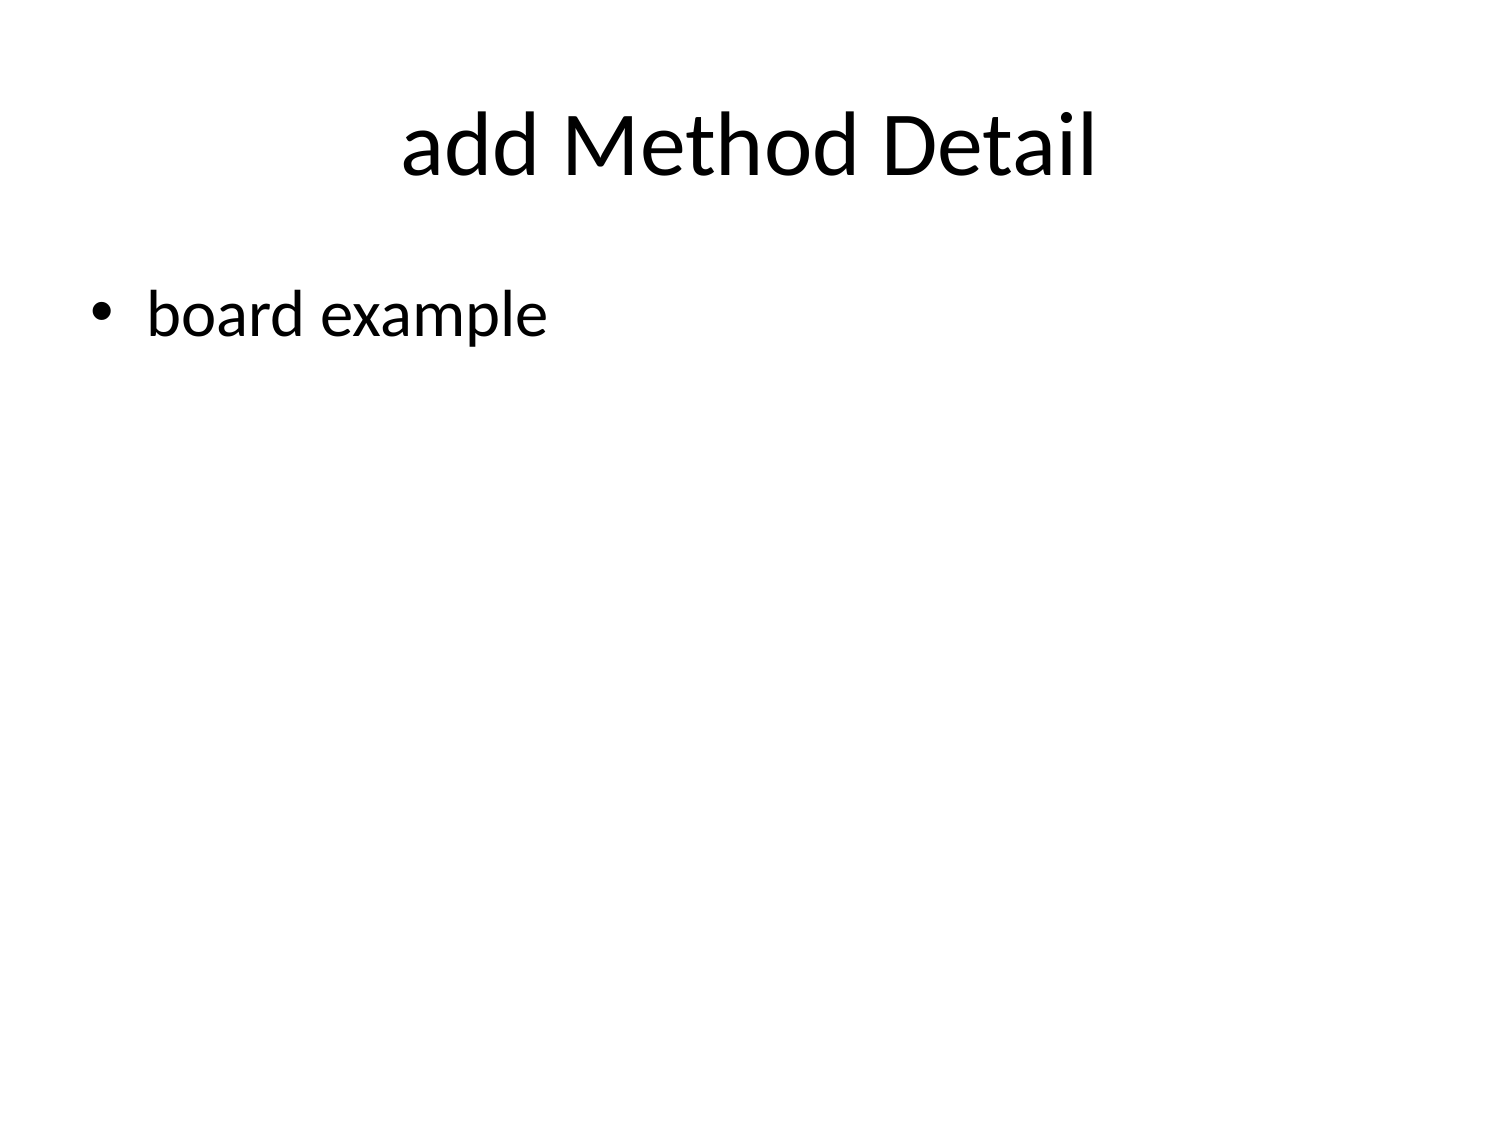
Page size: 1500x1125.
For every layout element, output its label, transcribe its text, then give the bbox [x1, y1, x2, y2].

list board example [75, 262, 1425, 1005]
title add Method Detail [75, 45, 1425, 233]
